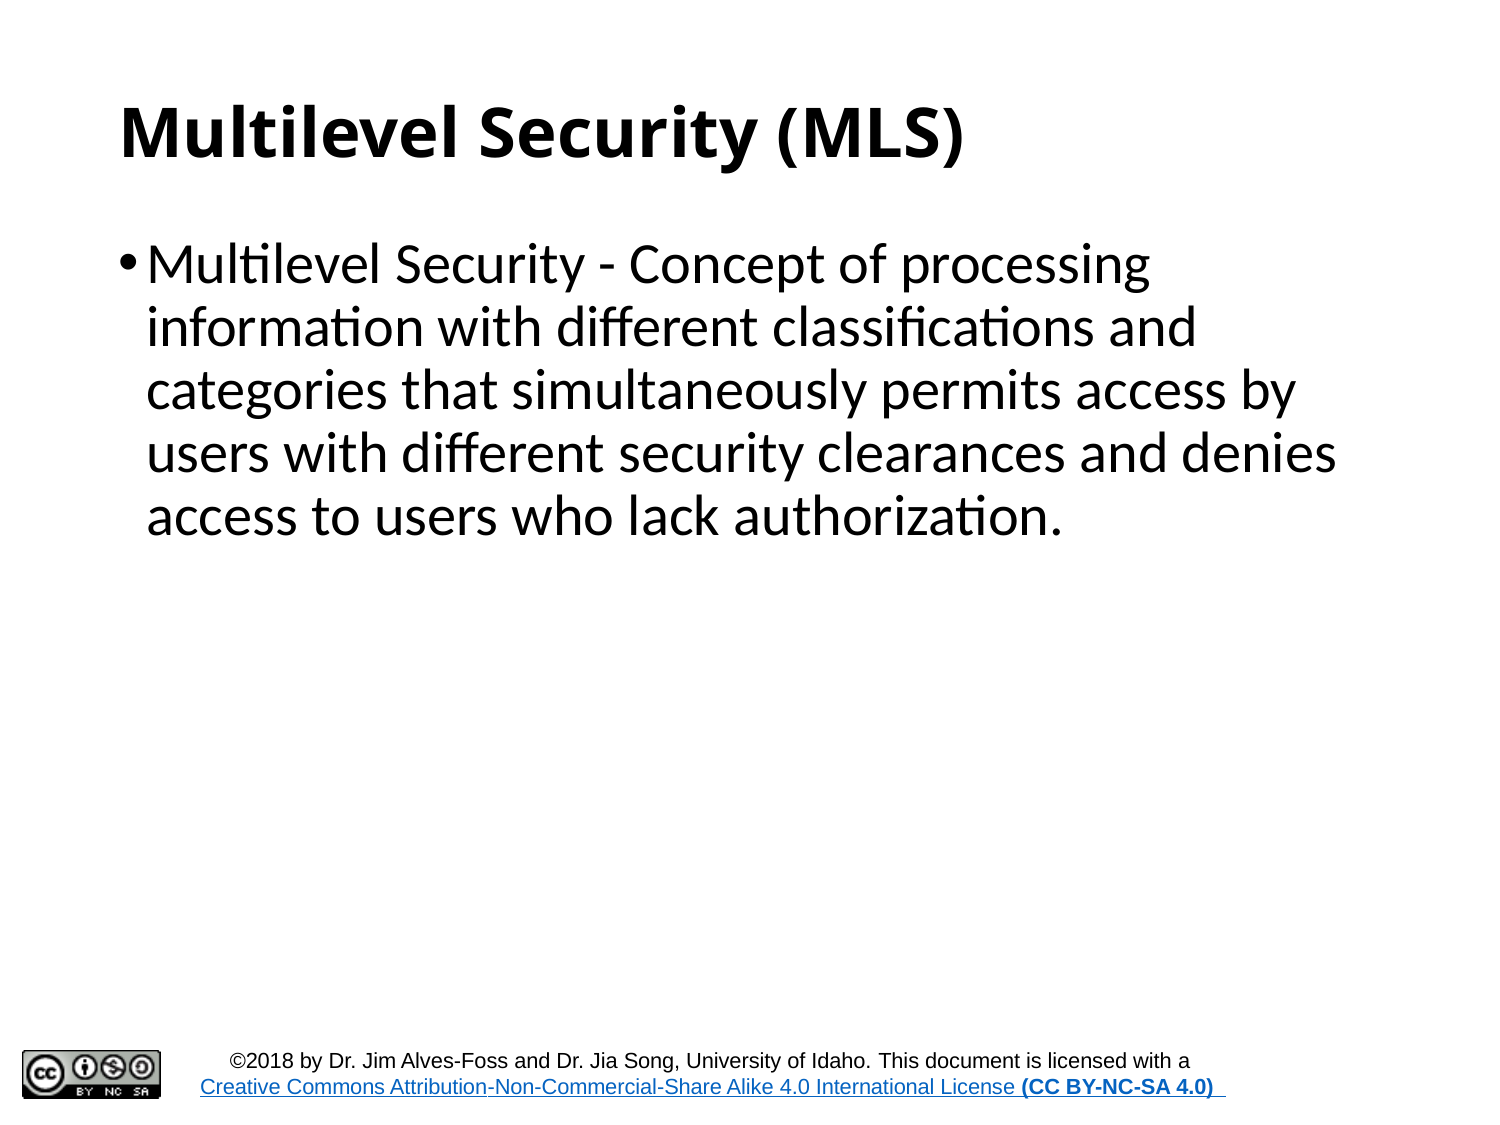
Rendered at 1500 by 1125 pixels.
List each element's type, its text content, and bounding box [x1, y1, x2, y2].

picture [22, 1050, 161, 1099]
title Multilevel Security (MLS) [102, 59, 1398, 211]
list Multilevel Security - Concept of processing information with different classifications and categories that simultaneously permits access by users with different security clearances and denies access to users who lack authorization. [102, 225, 1398, 1014]
